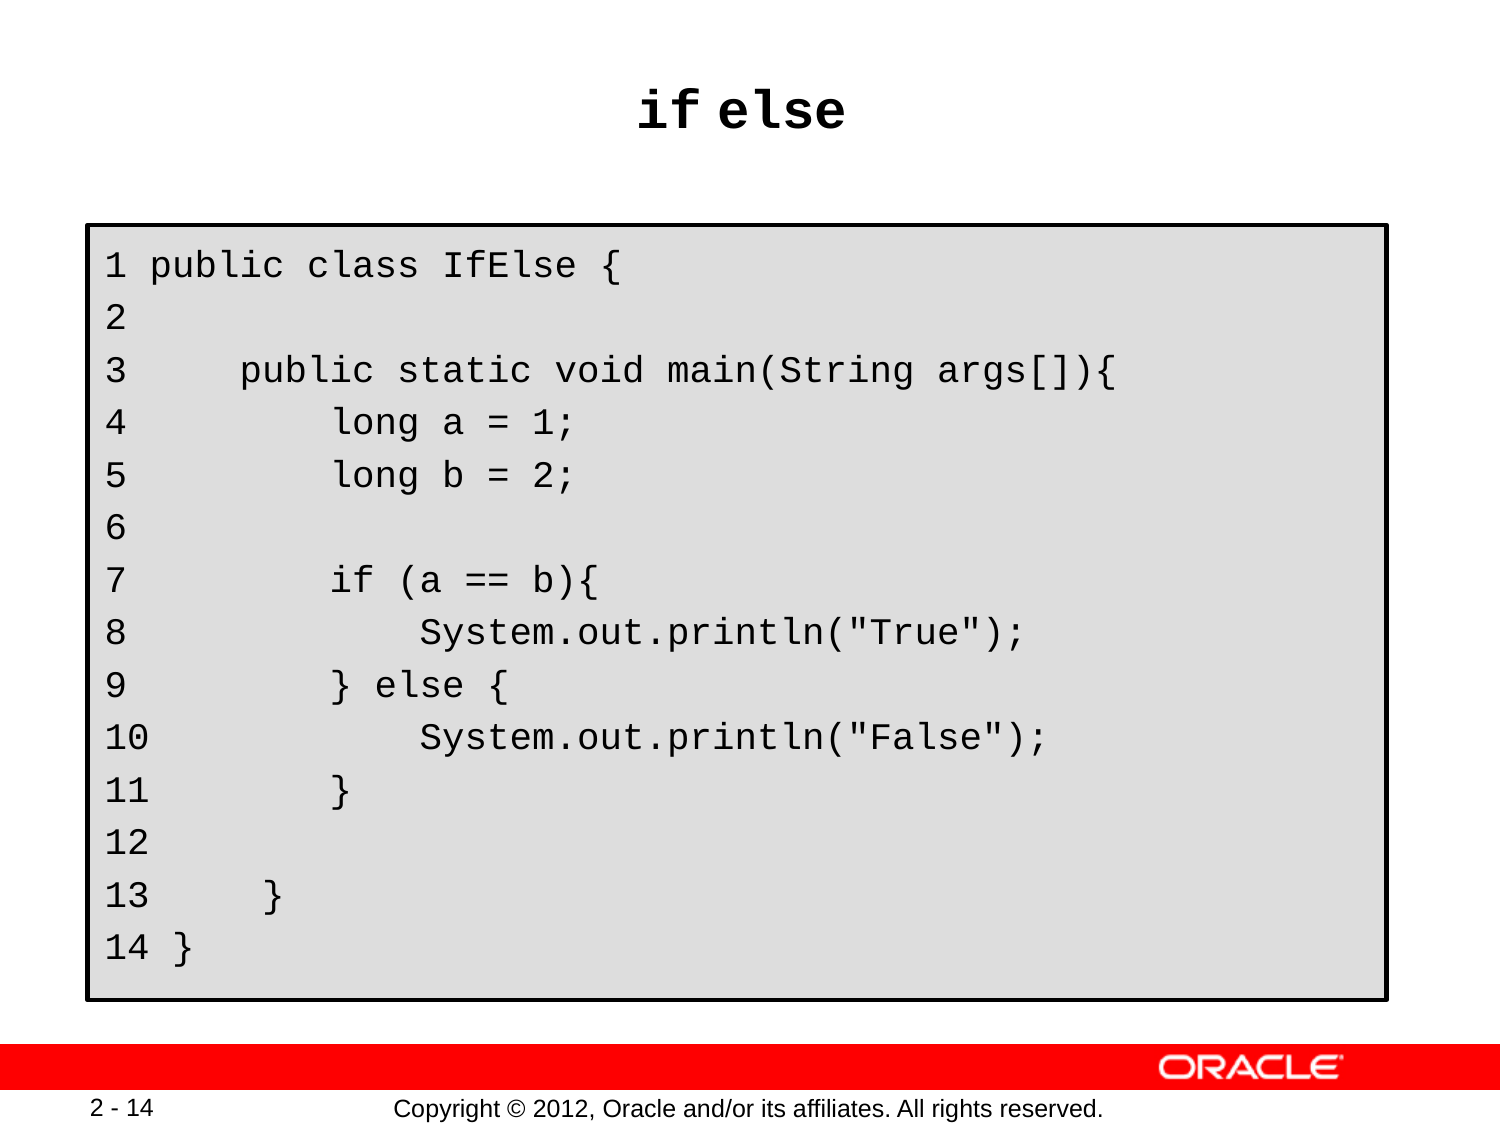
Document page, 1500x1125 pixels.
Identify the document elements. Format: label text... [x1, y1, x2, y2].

text_box [87, 224, 1387, 1000]
title if else [99, 72, 1399, 216]
picture [0, 1044, 1500, 1090]
list public class IfElse { public static void main(String args[]){ long a = 1; long b = 2; if (a == b){ System.out.println("True"); } else { System.out.println("False"); } } } [99, 237, 1399, 525]
